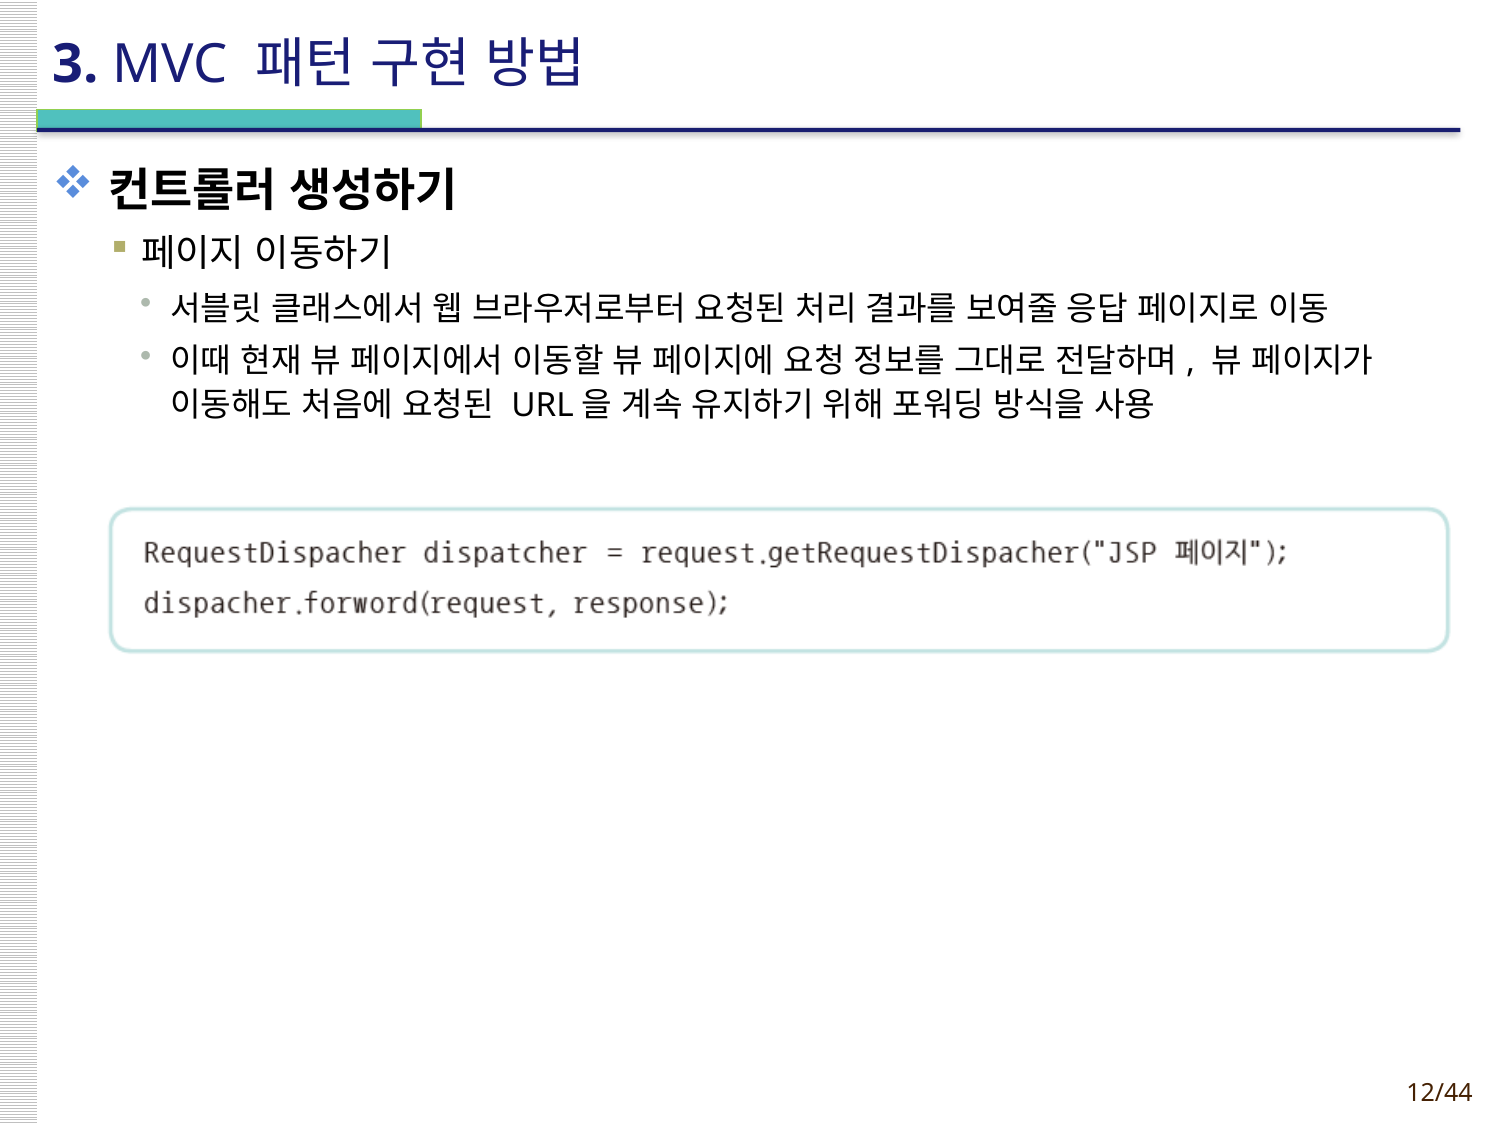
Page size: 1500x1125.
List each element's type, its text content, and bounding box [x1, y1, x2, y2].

title 3. MVC 패턴 구현 방법 [37, 13, 1278, 109]
picture [100, 503, 1454, 662]
list 컨트롤러 생성하기 페이지 이동하기 서블릿 클래스에서 웹 브라우저로부터 요청된 처리 결과를 보여줄 응답 페이지로 이동 이때 현재 뷰 페이지에서 이동할 뷰 페이지에 요청 정보를 그대로 전달하며, 뷰 페이지가 이동해도 처음에 요청된 URL을 계속 유지하기 위해 포워딩 방식을 사용 [37, 152, 1463, 1091]
